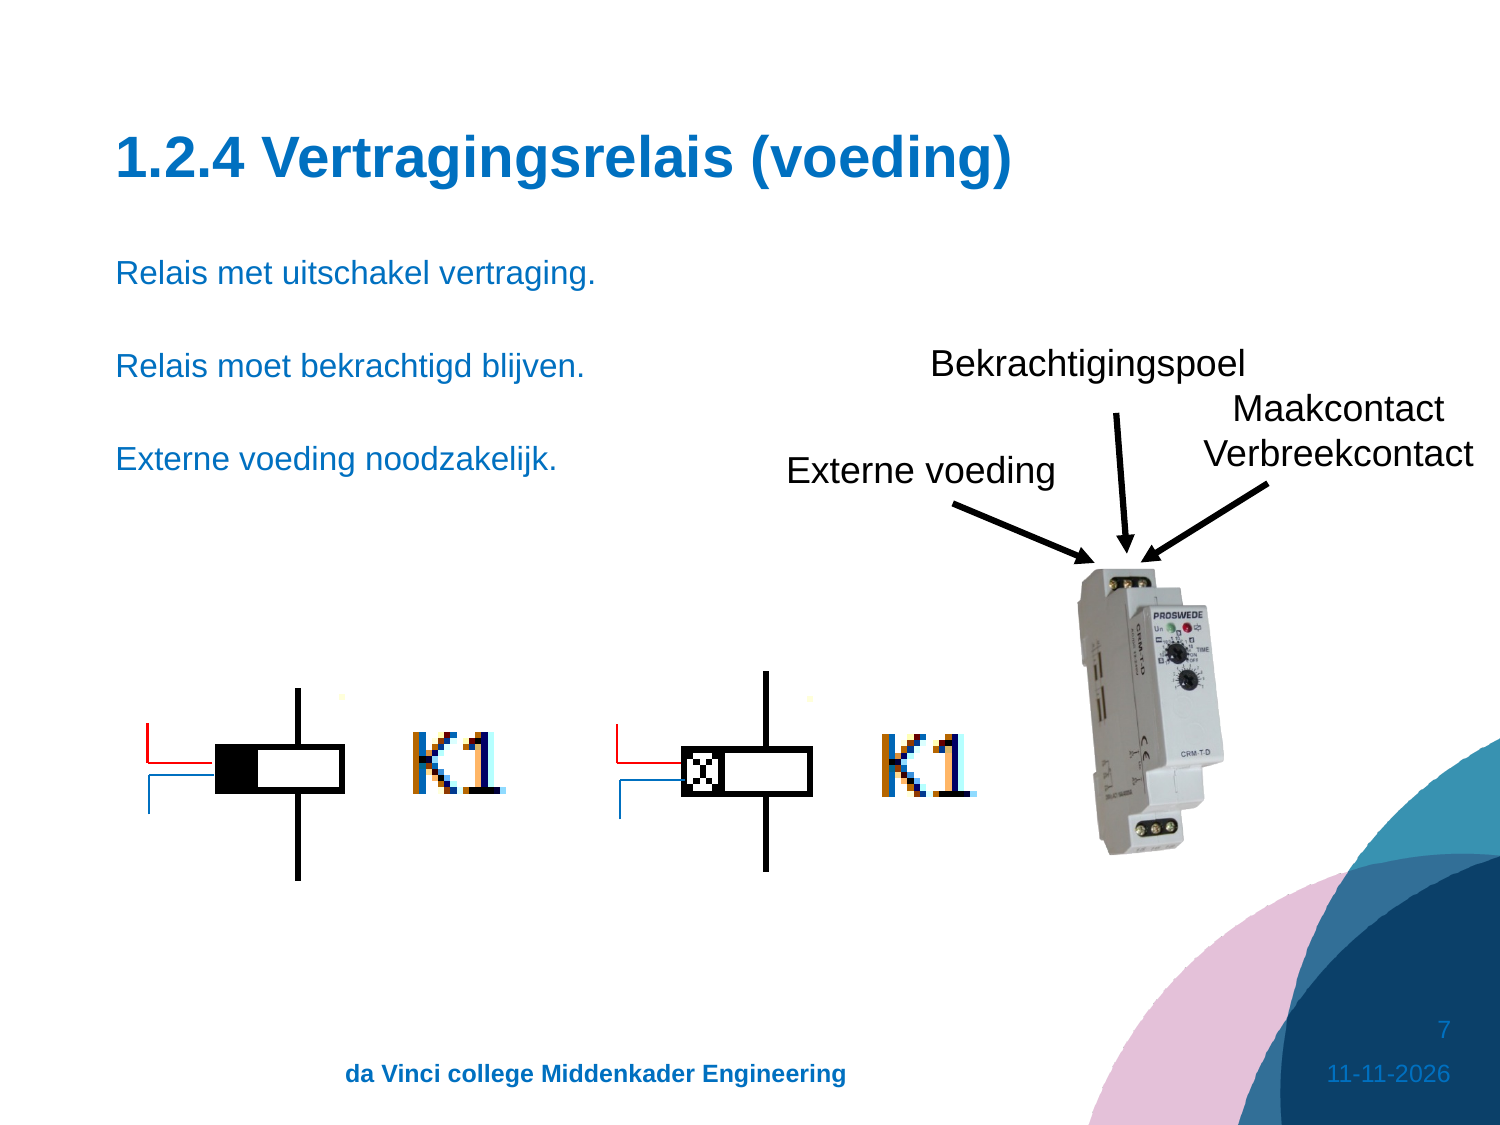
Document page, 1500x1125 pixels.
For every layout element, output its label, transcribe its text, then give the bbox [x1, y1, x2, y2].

footer da Vinci college Middenkader Engineering [242, 1059, 951, 1103]
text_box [952, 503, 1095, 564]
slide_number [1116, 1059, 1467, 1103]
picture [593, 562, 1295, 917]
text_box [1115, 412, 1128, 554]
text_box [1140, 483, 1269, 563]
picture [153, 644, 544, 906]
text_box Externe voeding [785, 446, 1057, 492]
text_box Maakcontact Verbreekcontact [1203, 384, 1474, 475]
text_box Bekrachtigingspoel [930, 338, 1247, 384]
picture [43, 727, 1500, 1125]
title 1.2.4 Vertragingsrelais (voeding) [100, 54, 1400, 197]
list Relais met uitschakel vertraging. Relais moet bekrachtigd blijven. Externe voeding noodzakelijk. [100, 243, 1483, 1059]
